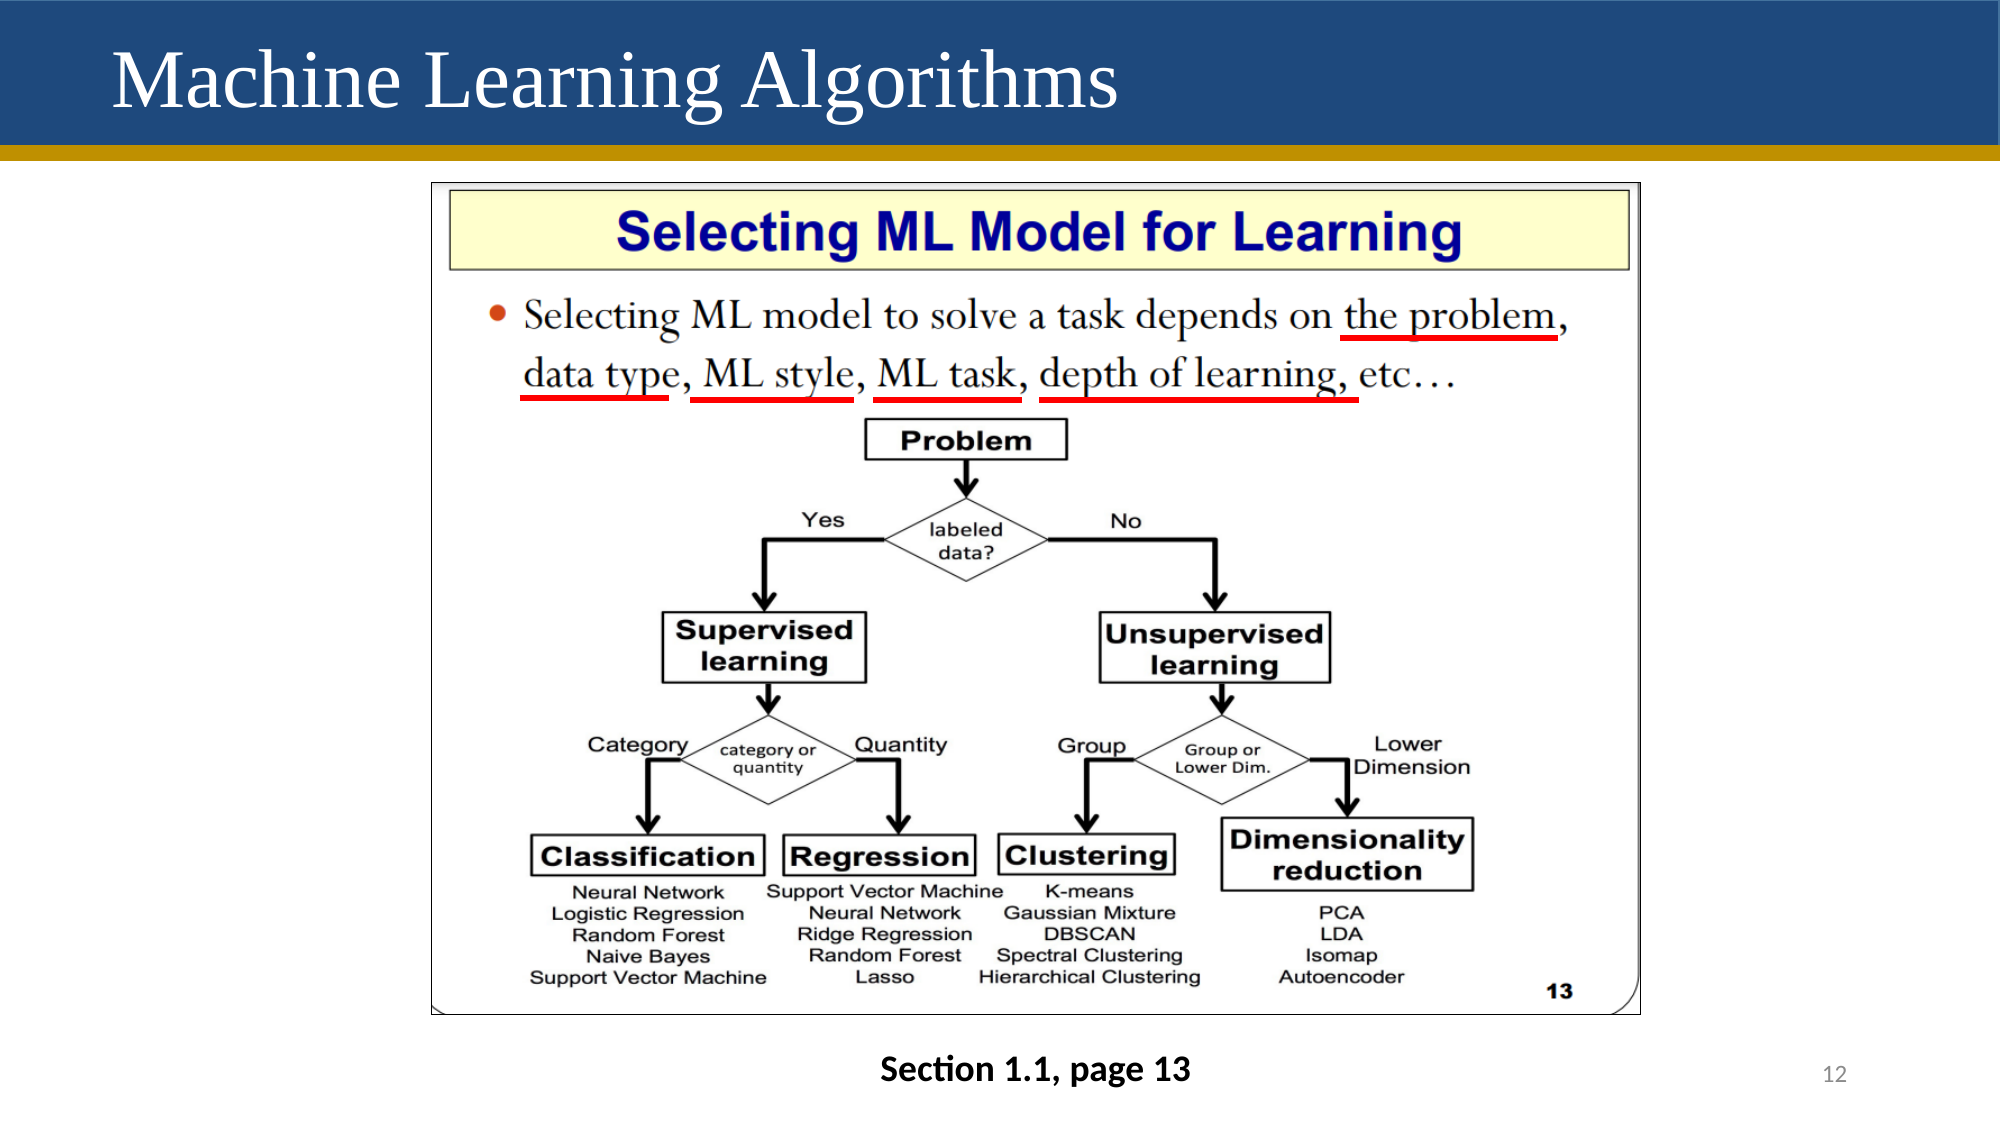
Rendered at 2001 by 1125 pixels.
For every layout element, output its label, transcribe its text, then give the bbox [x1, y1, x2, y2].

text_box [0, 0, 2000, 145]
text_box [0, 145, 2000, 161]
text_box Section 1.1, page 13 [865, 1036, 1207, 1097]
slide_number 12 [1412, 1042, 1863, 1103]
text_box Machine Learning Algorithms [96, 17, 1641, 132]
picture [431, 182, 1641, 1015]
